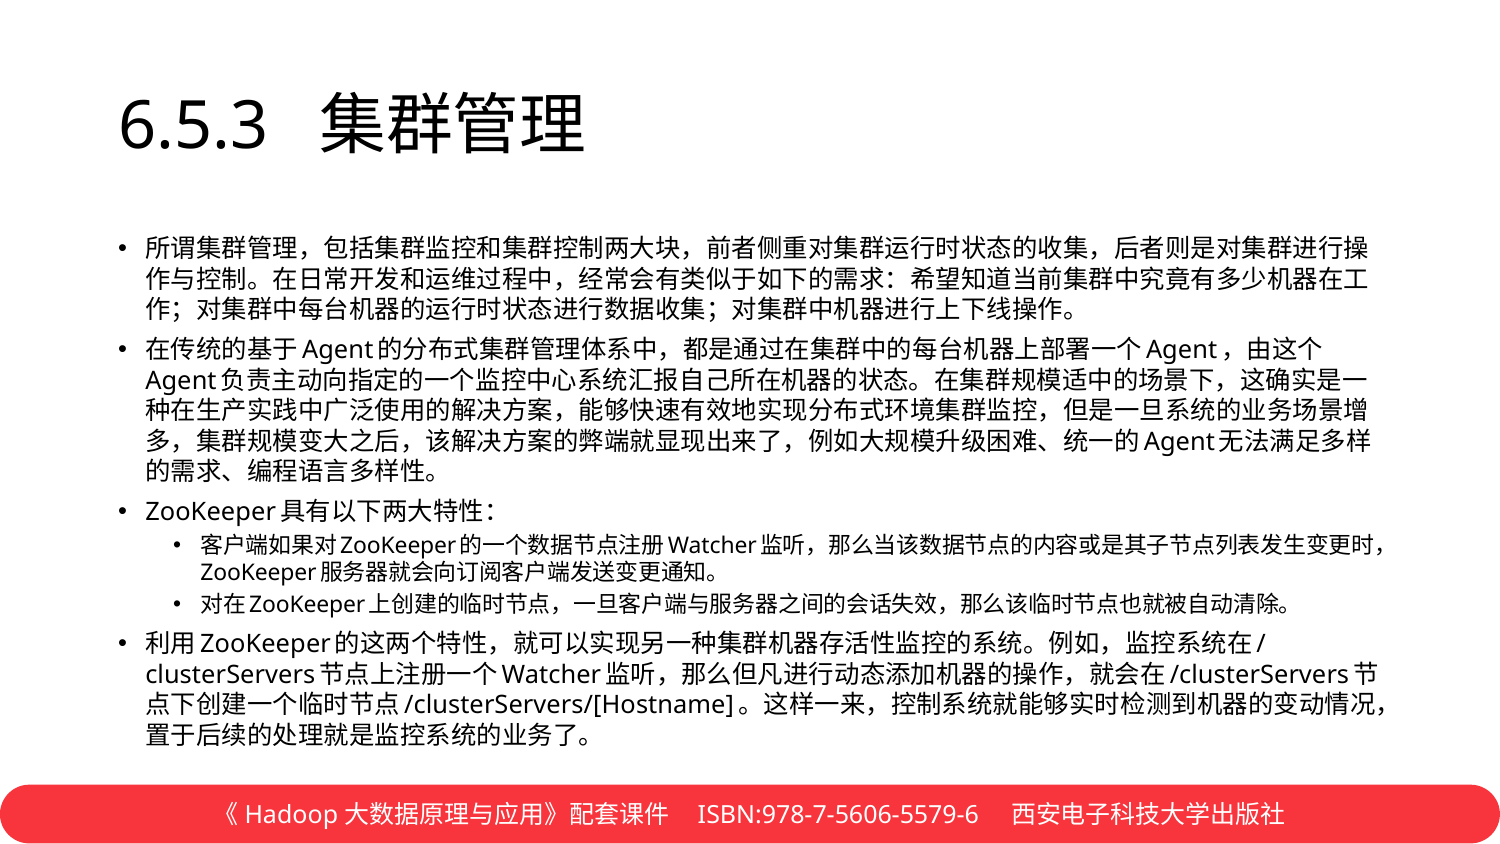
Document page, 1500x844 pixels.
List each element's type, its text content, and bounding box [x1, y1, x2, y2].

list 所谓集群管理，包括集群监控和集群控制两大块，前者侧重对集群运行时状态的收集，后者则是对集群进行操作与控制。在日常开发和运维过程中，经常会有类似于如下的需求：希望知道当前集群中究竟有多少机器在工作；对集群中每台机器的运行时状态进行数据收集；对集群中机器进行上下线操作。 在传统的基于Agent的分布式集群管理体系中，都是通过在集群中的每台机器上部署一个Agent，由这个Agent负责主动向指定的一个监控中心系统汇报自己所在机器的状态。在集群规模适中的场景下，这确实是一种在生产实践中广泛使用的解决方案，能够快速有效地实现分布式环境集群监控，但是一旦系统的业务场景增多，集群规模变大之后，该解决方案的弊端就显现出来了，例如大规模升级困难、统一的Agent无法满足多样的需求、编程语言多样性。 ZooKeeper具有以下两大特性： 客户端如果对ZooKeeper的一个数据节点注册Watcher监听，那么当该数据节点的内容或是其子节点列表发生变更时，ZooKeeper服务器就会向订阅客户端发送变更通知。 对在ZooKeeper上创建的临时节点，一旦客户端与服务器之间的会话失效，那么该临时节点也就被自动清除。 利用ZooKeeper的这两个特性，就可以实现另一种集群机器存活性监控的系统。例如，监控系统在/clusterServers节点上注册一个Watcher监听，那么但凡进行动态添加机器的操作，就会在/clusterServers节点下创建一个临时节点/clusterServers/[Hostname]。这样一来，控制系统就能够实时检测到机器的变动情况，置于后续的处理就是监控系统的业务了。 [103, 224, 1397, 760]
title 6.5.3 集群管理 [103, 44, 1397, 208]
